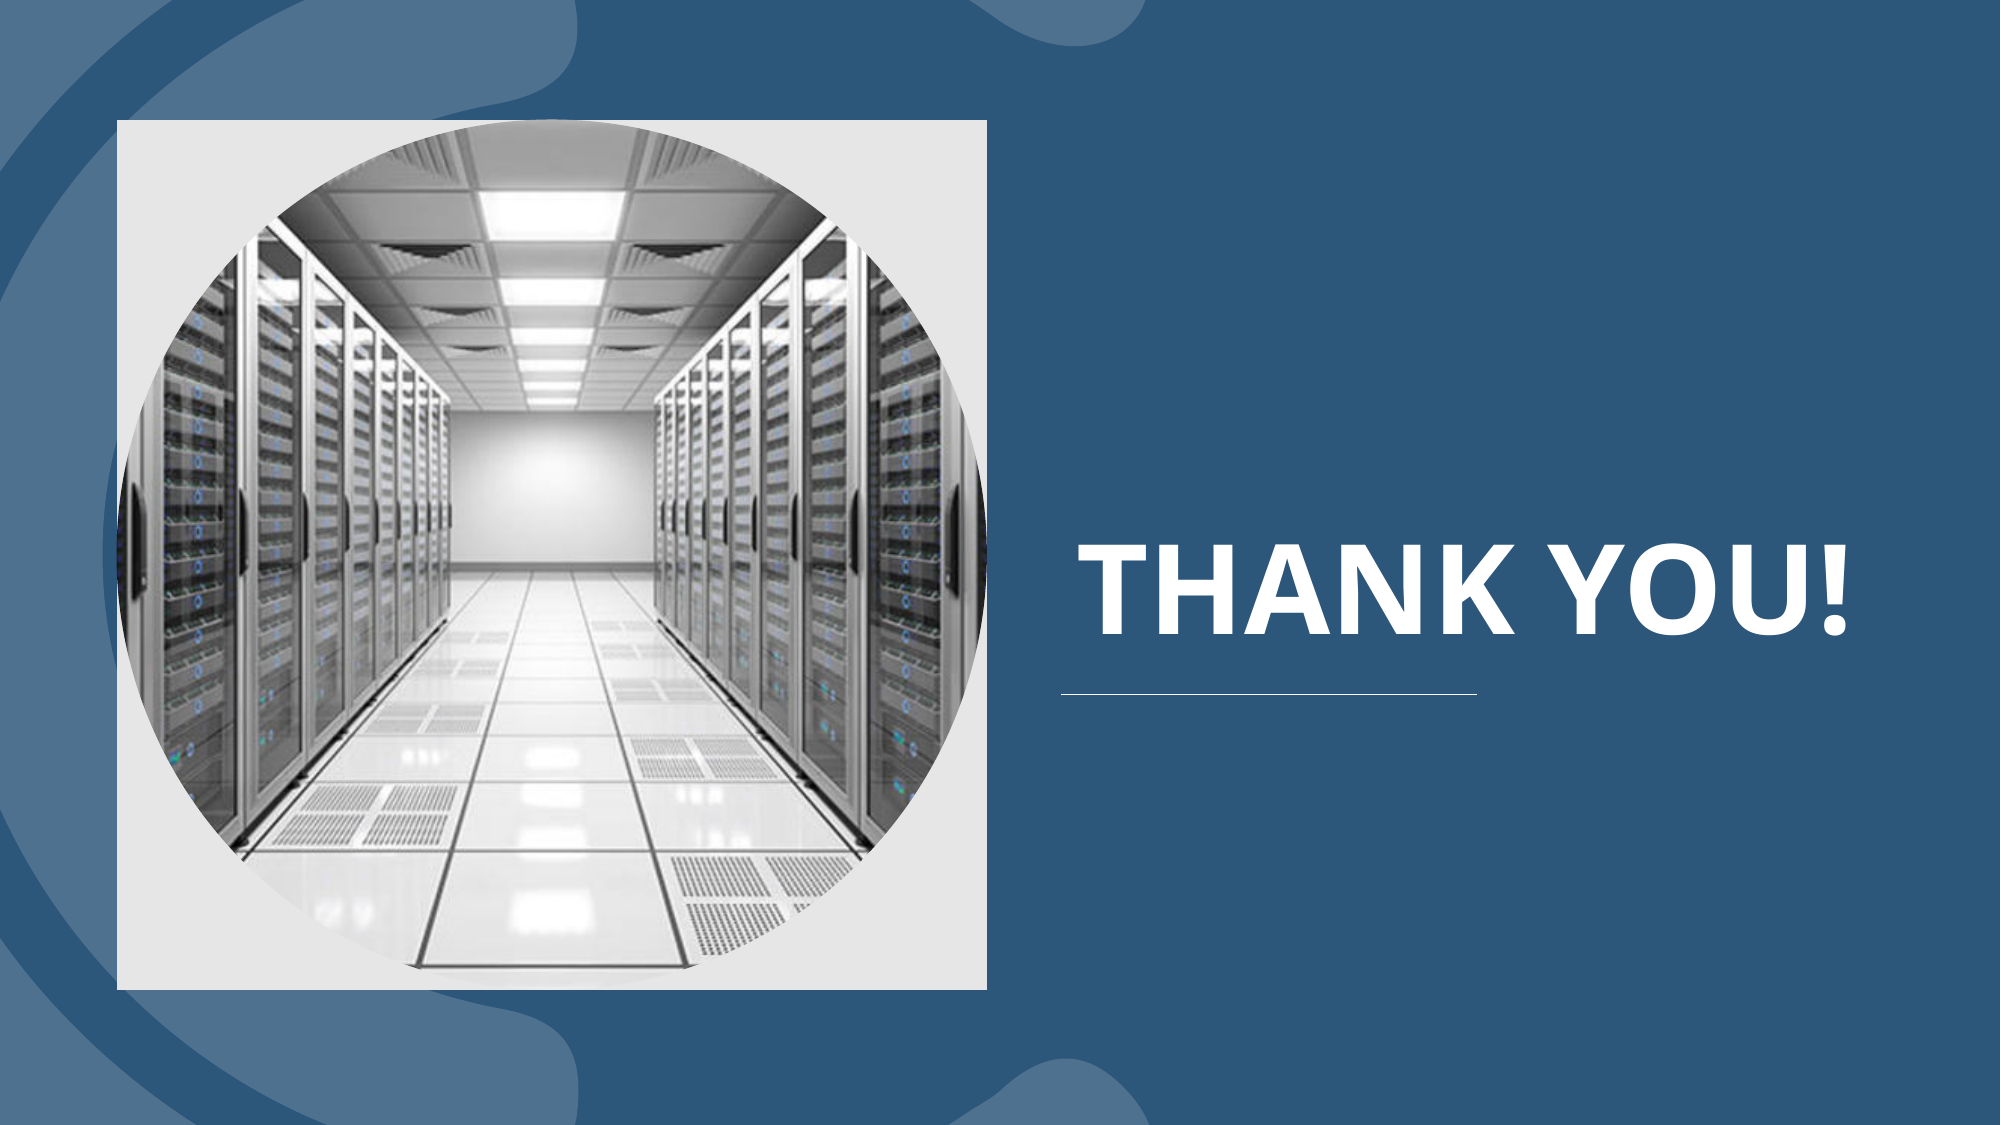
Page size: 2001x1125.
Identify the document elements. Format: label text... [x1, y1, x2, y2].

picture [116, 119, 987, 990]
title Thank you! [1061, 518, 2000, 670]
